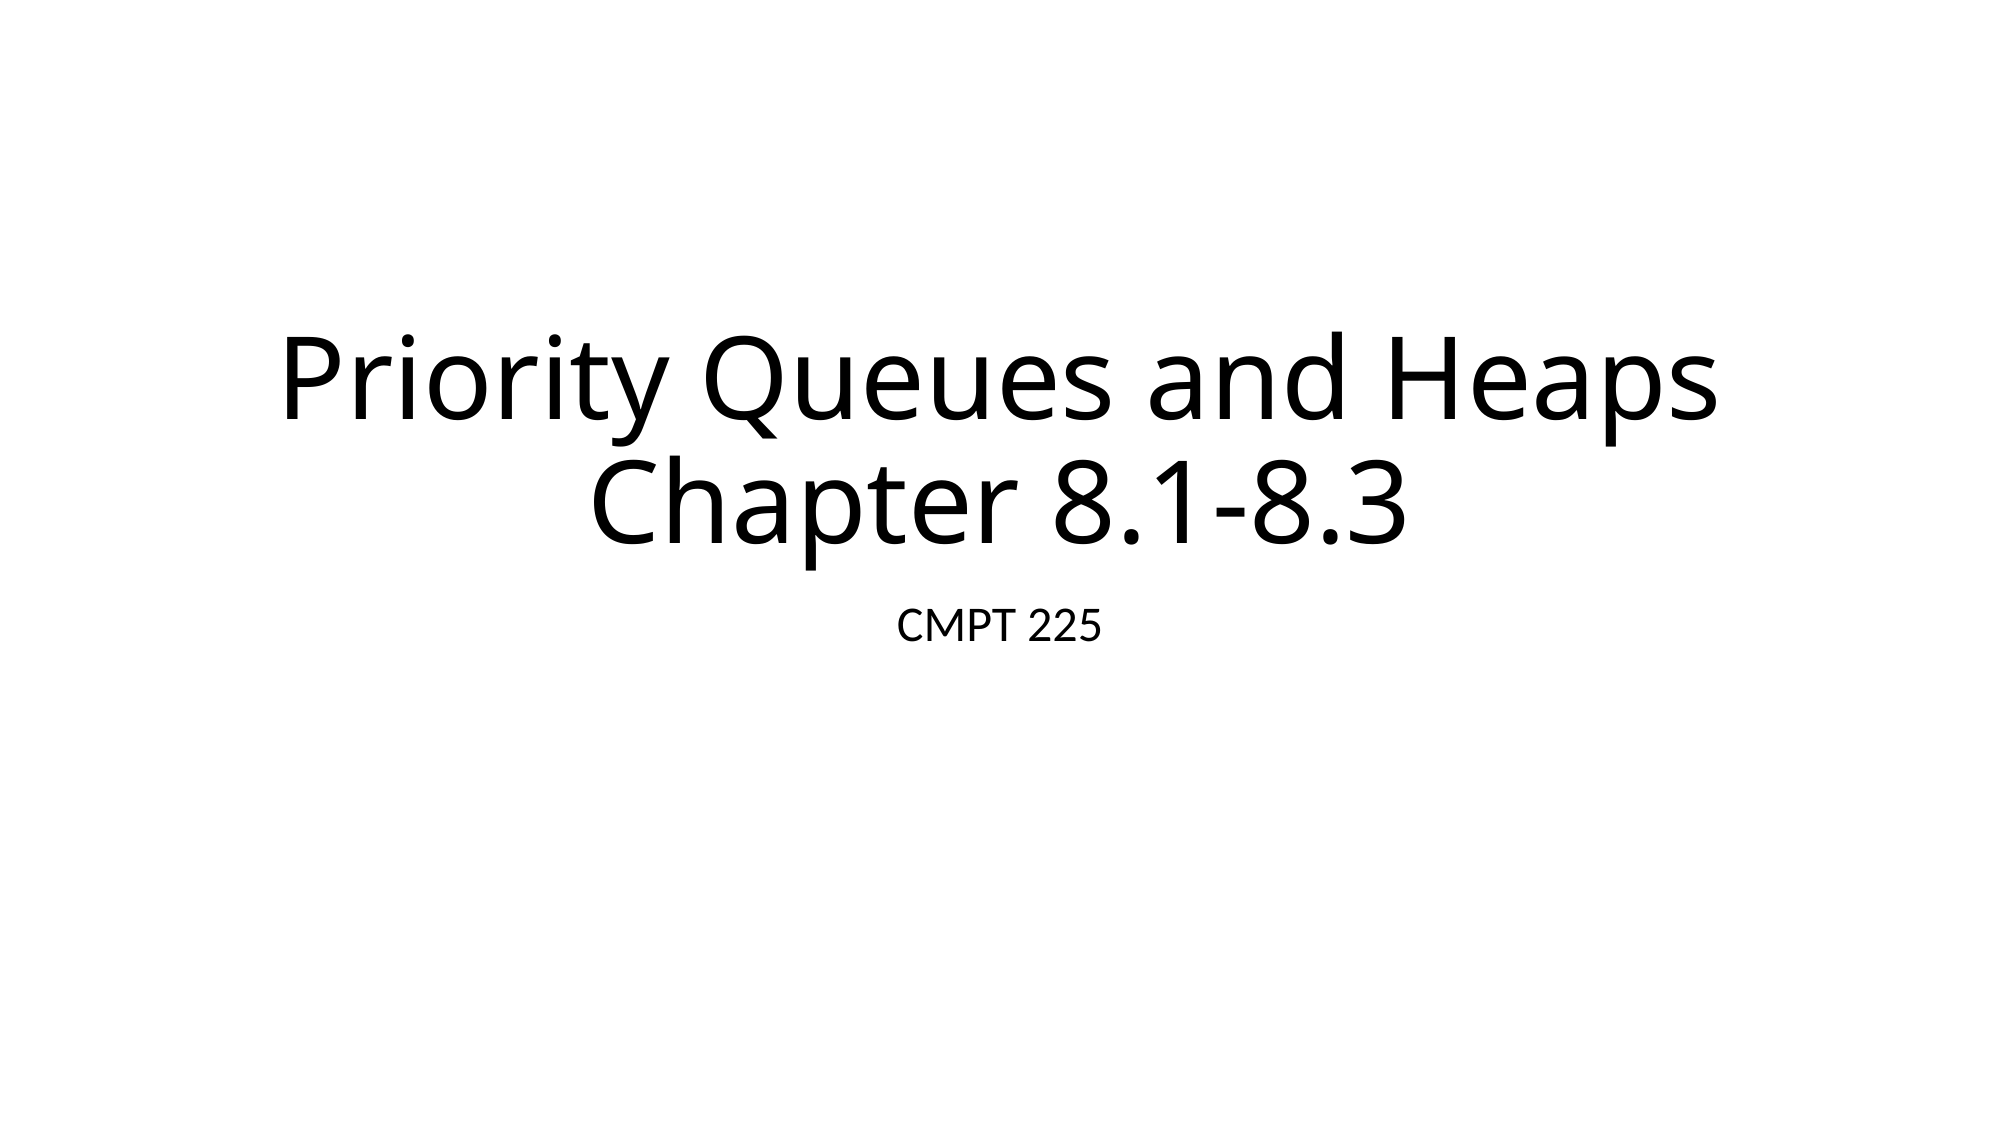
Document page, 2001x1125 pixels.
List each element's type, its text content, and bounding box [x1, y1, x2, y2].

subtitle CMPT 225 [249, 590, 1750, 863]
title Priority Queues and Heaps Chapter 8.1-8.3 [249, 184, 1750, 576]
